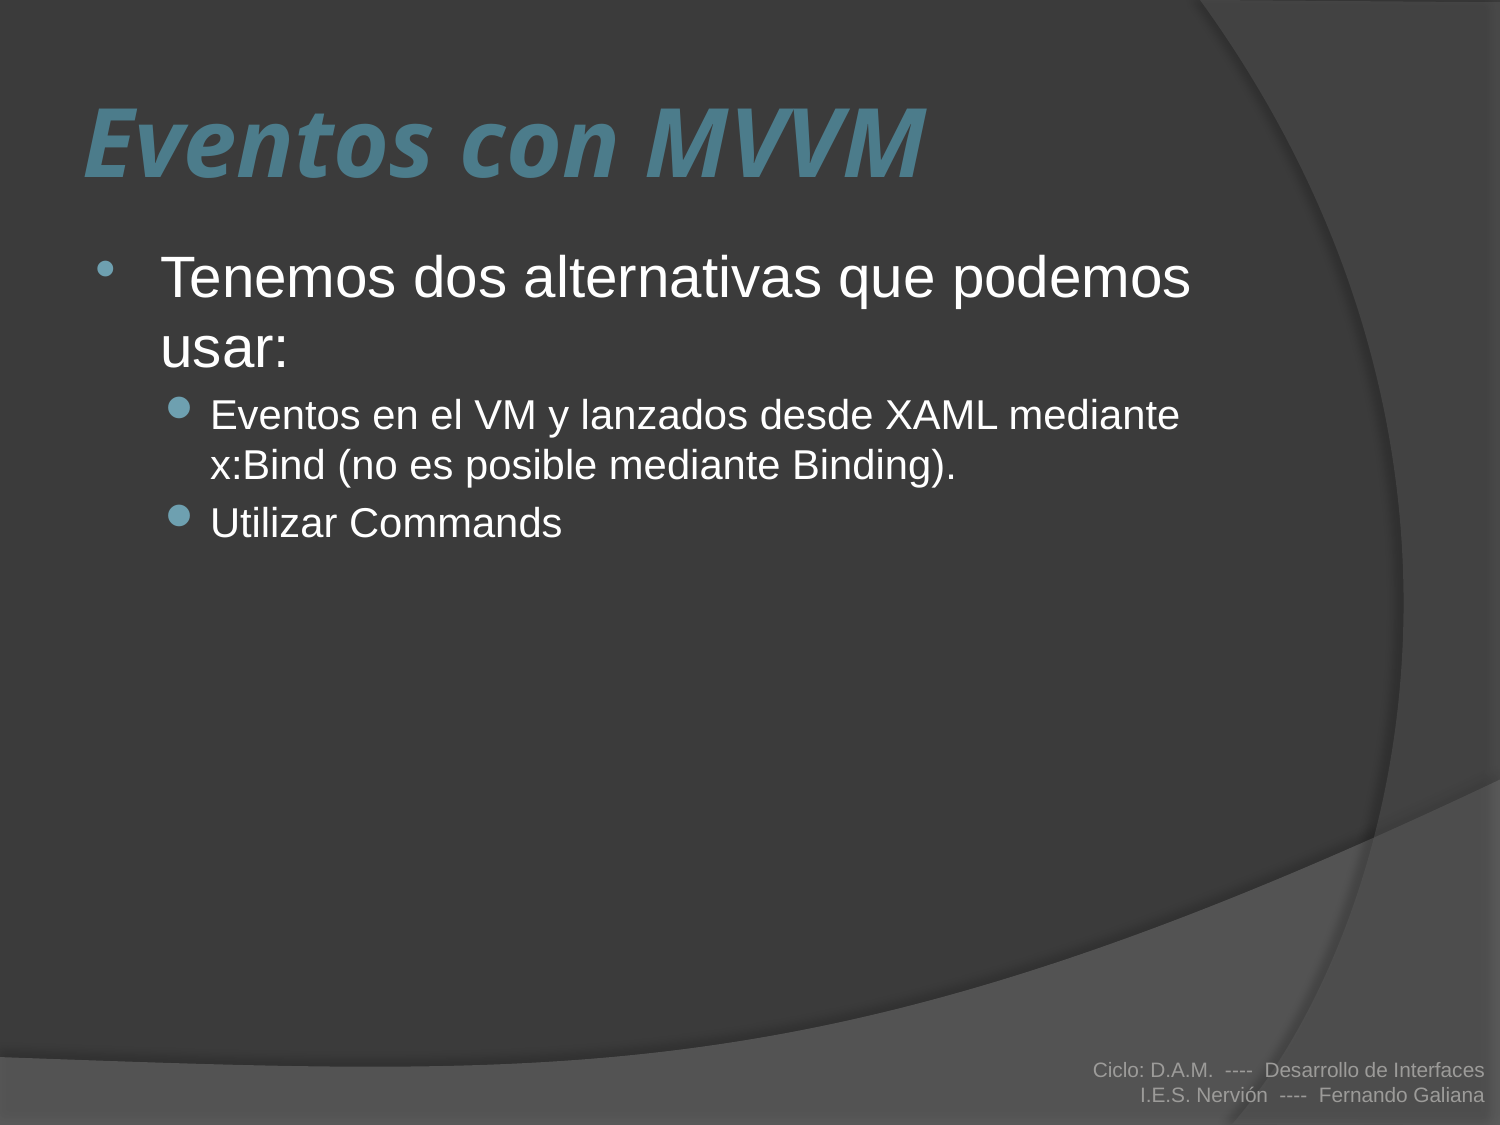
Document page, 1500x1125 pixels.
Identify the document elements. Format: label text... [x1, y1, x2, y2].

text_box Ciclo: D.A.M. ---- Desarrollo de Interfaces I.E.S. Nervión ---- Fernando Galiana [1009, 1046, 1485, 1107]
list Tenemos dos alternativas que podemos usar: Eventos en el VM y lanzados desde XAML mediante x:Bind (no es posible mediante Binding). Utilizar Commands [76, 231, 1302, 975]
title Eventos con MVVM [75, 45, 1300, 233]
